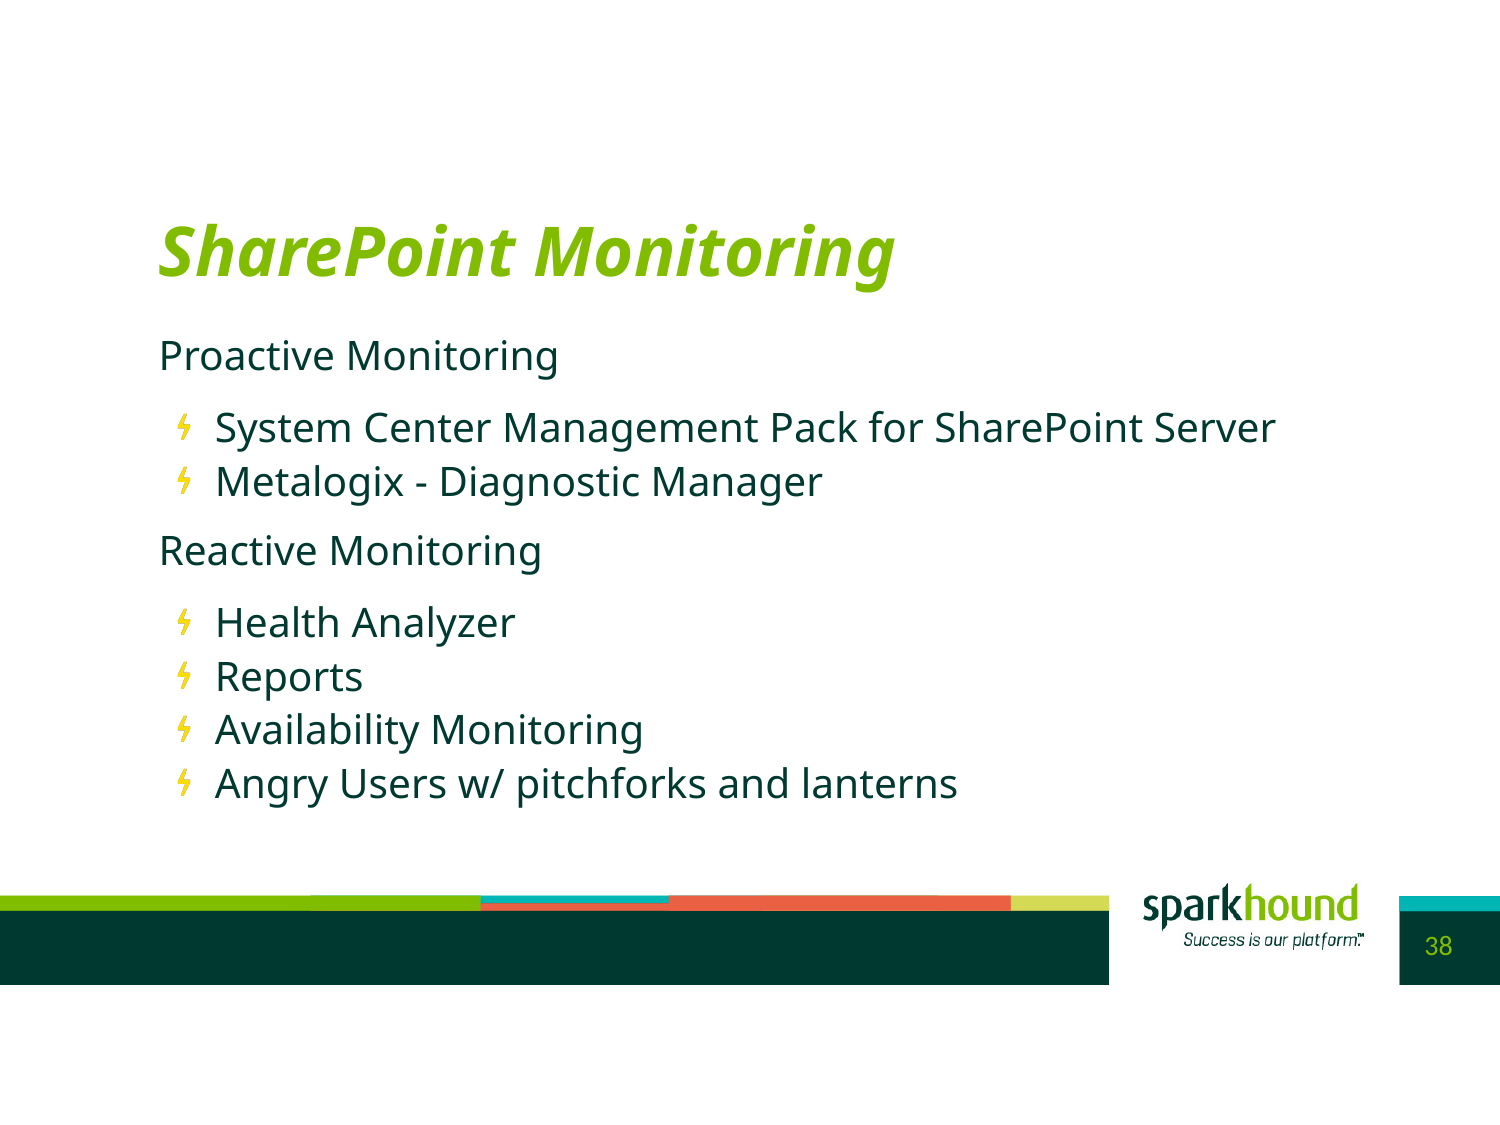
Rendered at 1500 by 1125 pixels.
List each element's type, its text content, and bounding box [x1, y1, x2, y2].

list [0, 880, 1500, 985]
picture [169, 465, 199, 495]
title SharePoint Monitoring [143, 189, 1438, 320]
picture [169, 767, 199, 797]
picture [169, 607, 199, 636]
text_box Proactive Monitoring System Center Management Pack for SharePoint Server Metalogix - Diagnostic Manager Reactive Monitoring Health Analyzer Reports Availability Monitoring Angry Users w/ pitchforks and lanterns [143, 321, 1358, 859]
picture [169, 660, 199, 690]
picture [169, 412, 199, 441]
picture [169, 714, 199, 743]
